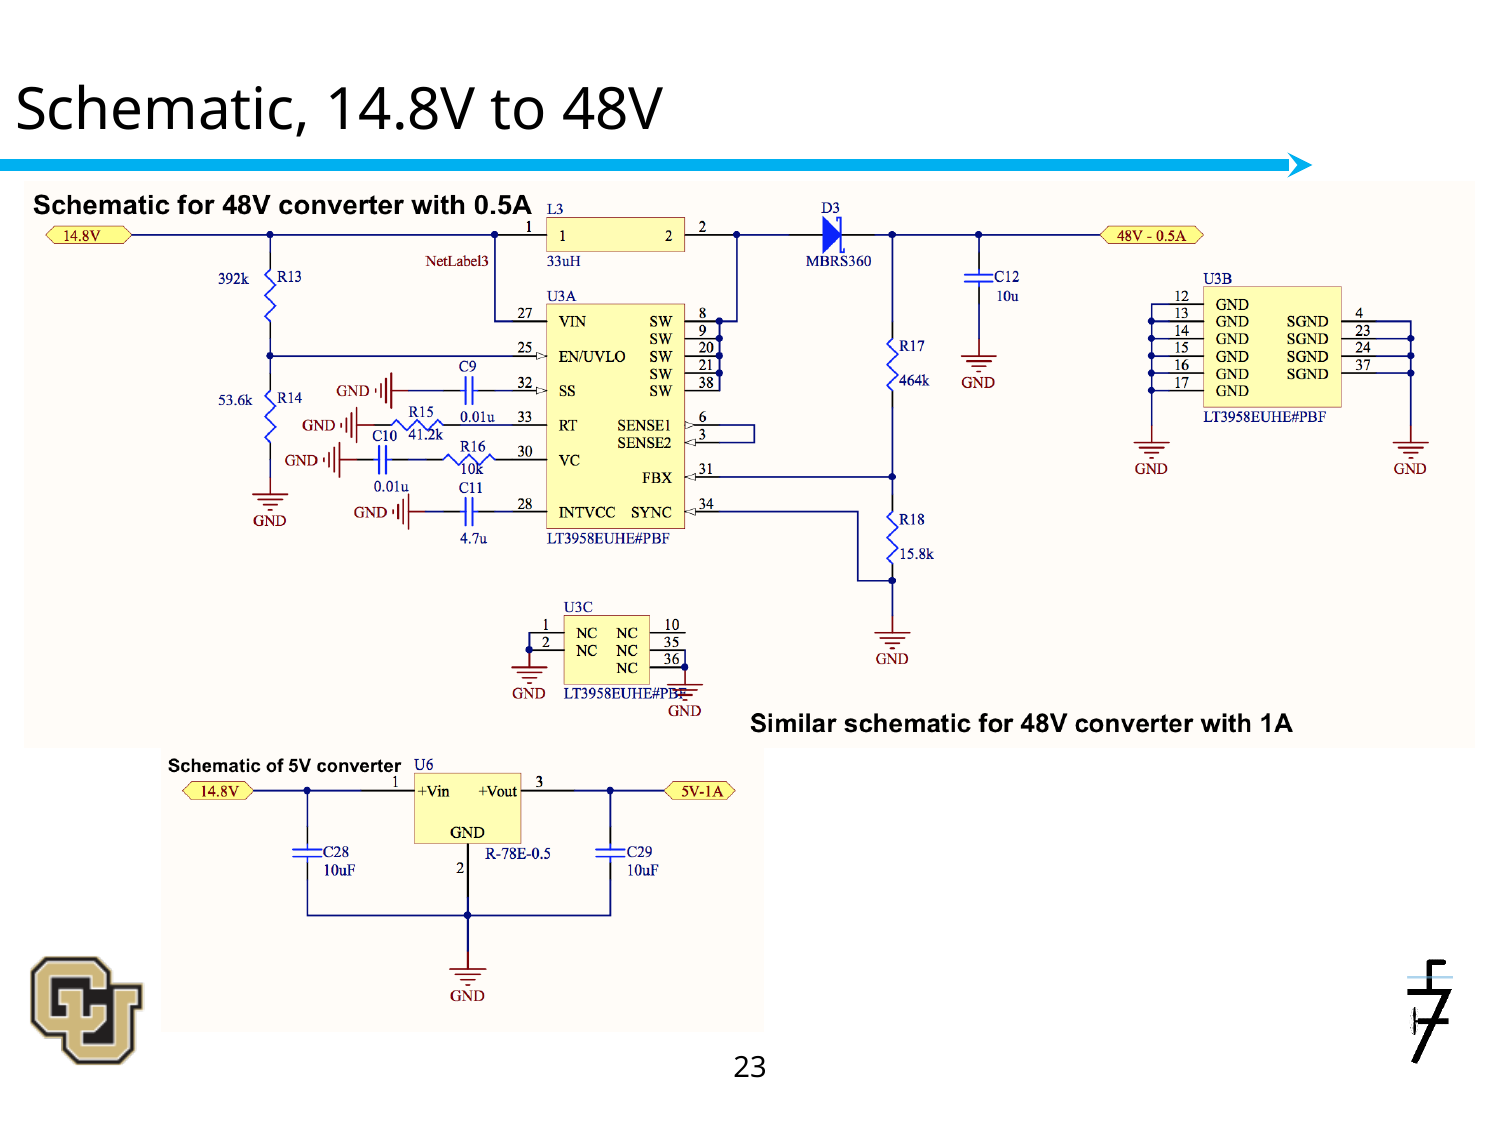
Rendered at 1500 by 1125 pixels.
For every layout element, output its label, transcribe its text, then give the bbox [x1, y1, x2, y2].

picture [1387, 956, 1463, 1069]
slide_number ‹#› [575, 1041, 925, 1120]
title Schematic, 14.8V to 48V [0, 12, 1350, 200]
picture [24, 181, 1476, 1032]
picture [24, 950, 150, 1075]
